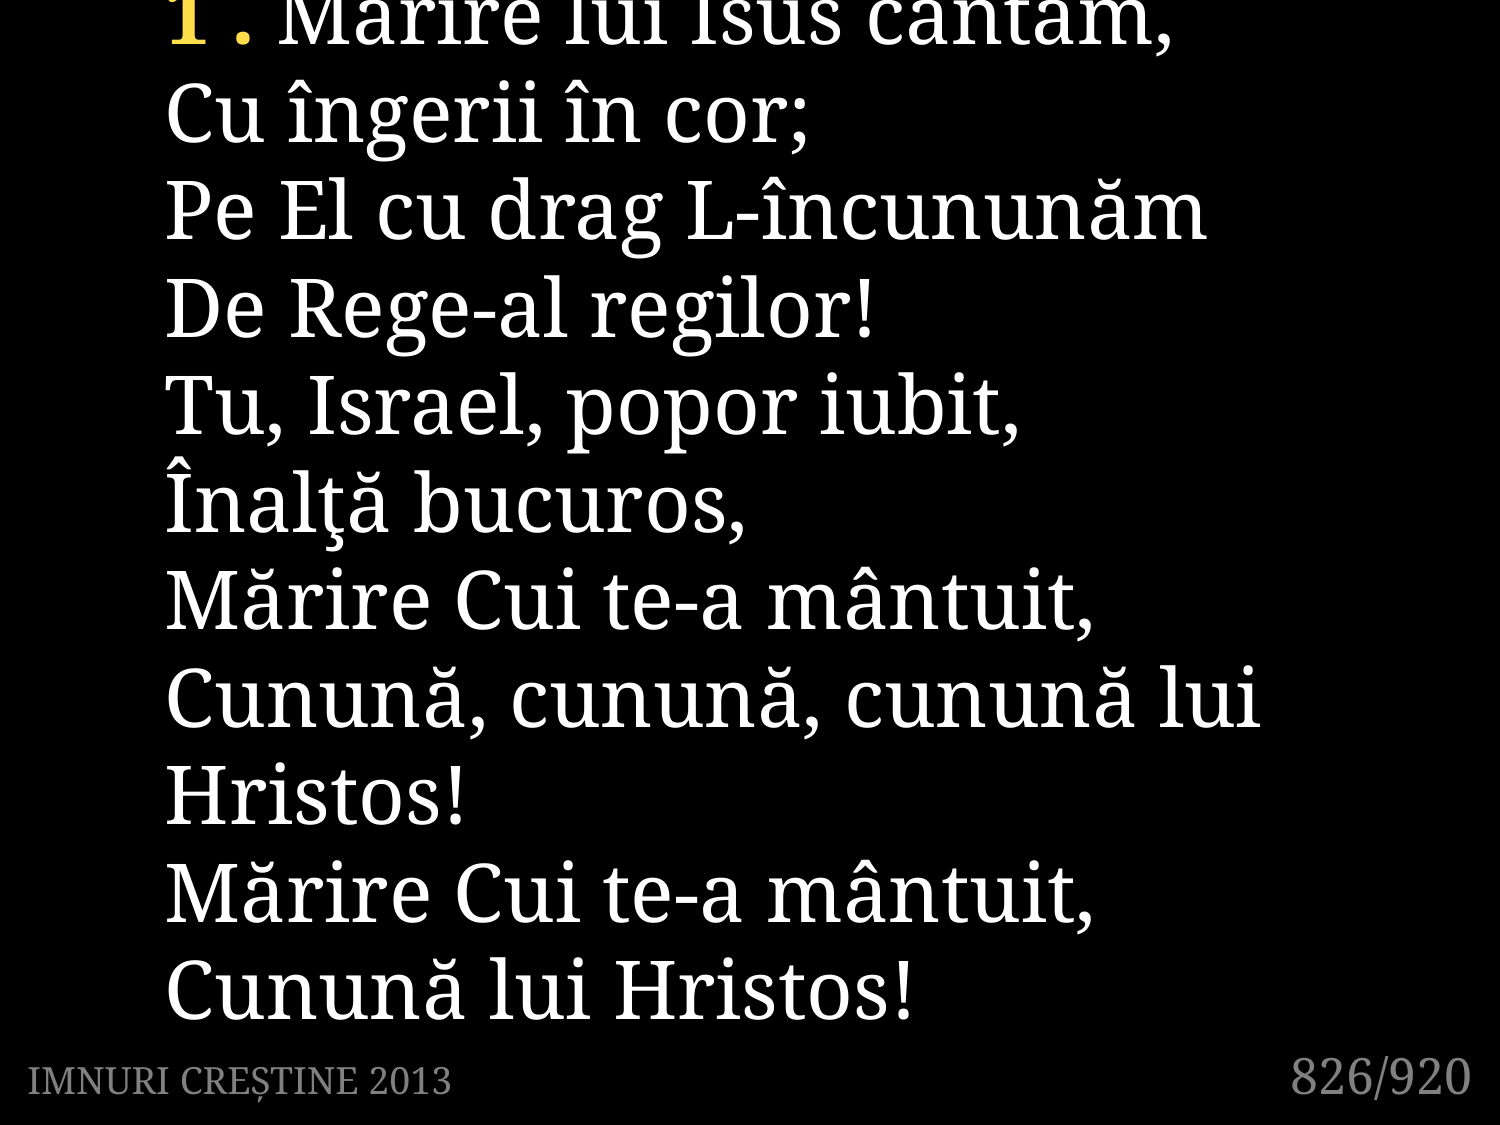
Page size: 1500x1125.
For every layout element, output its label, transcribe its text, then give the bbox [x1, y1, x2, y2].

text_box 1 . Mărire lui Isus cântăm, Cu îngerii în cor; Pe El cu drag L-încununăm De Rege-al regilor! Tu, Israel, popor iubit, Înalţă bucuros, Mărire Cui te-a mântuit, Cunună, cunună, cunună lui Hristos! Mărire Cui te-a mântuit, Cunună lui Hristos! [150, 0, 1500, 1044]
text_box IMNURI CREȘTINE 2013 [12, 1049, 637, 1110]
text_box 826/920 [637, 1037, 1488, 1113]
